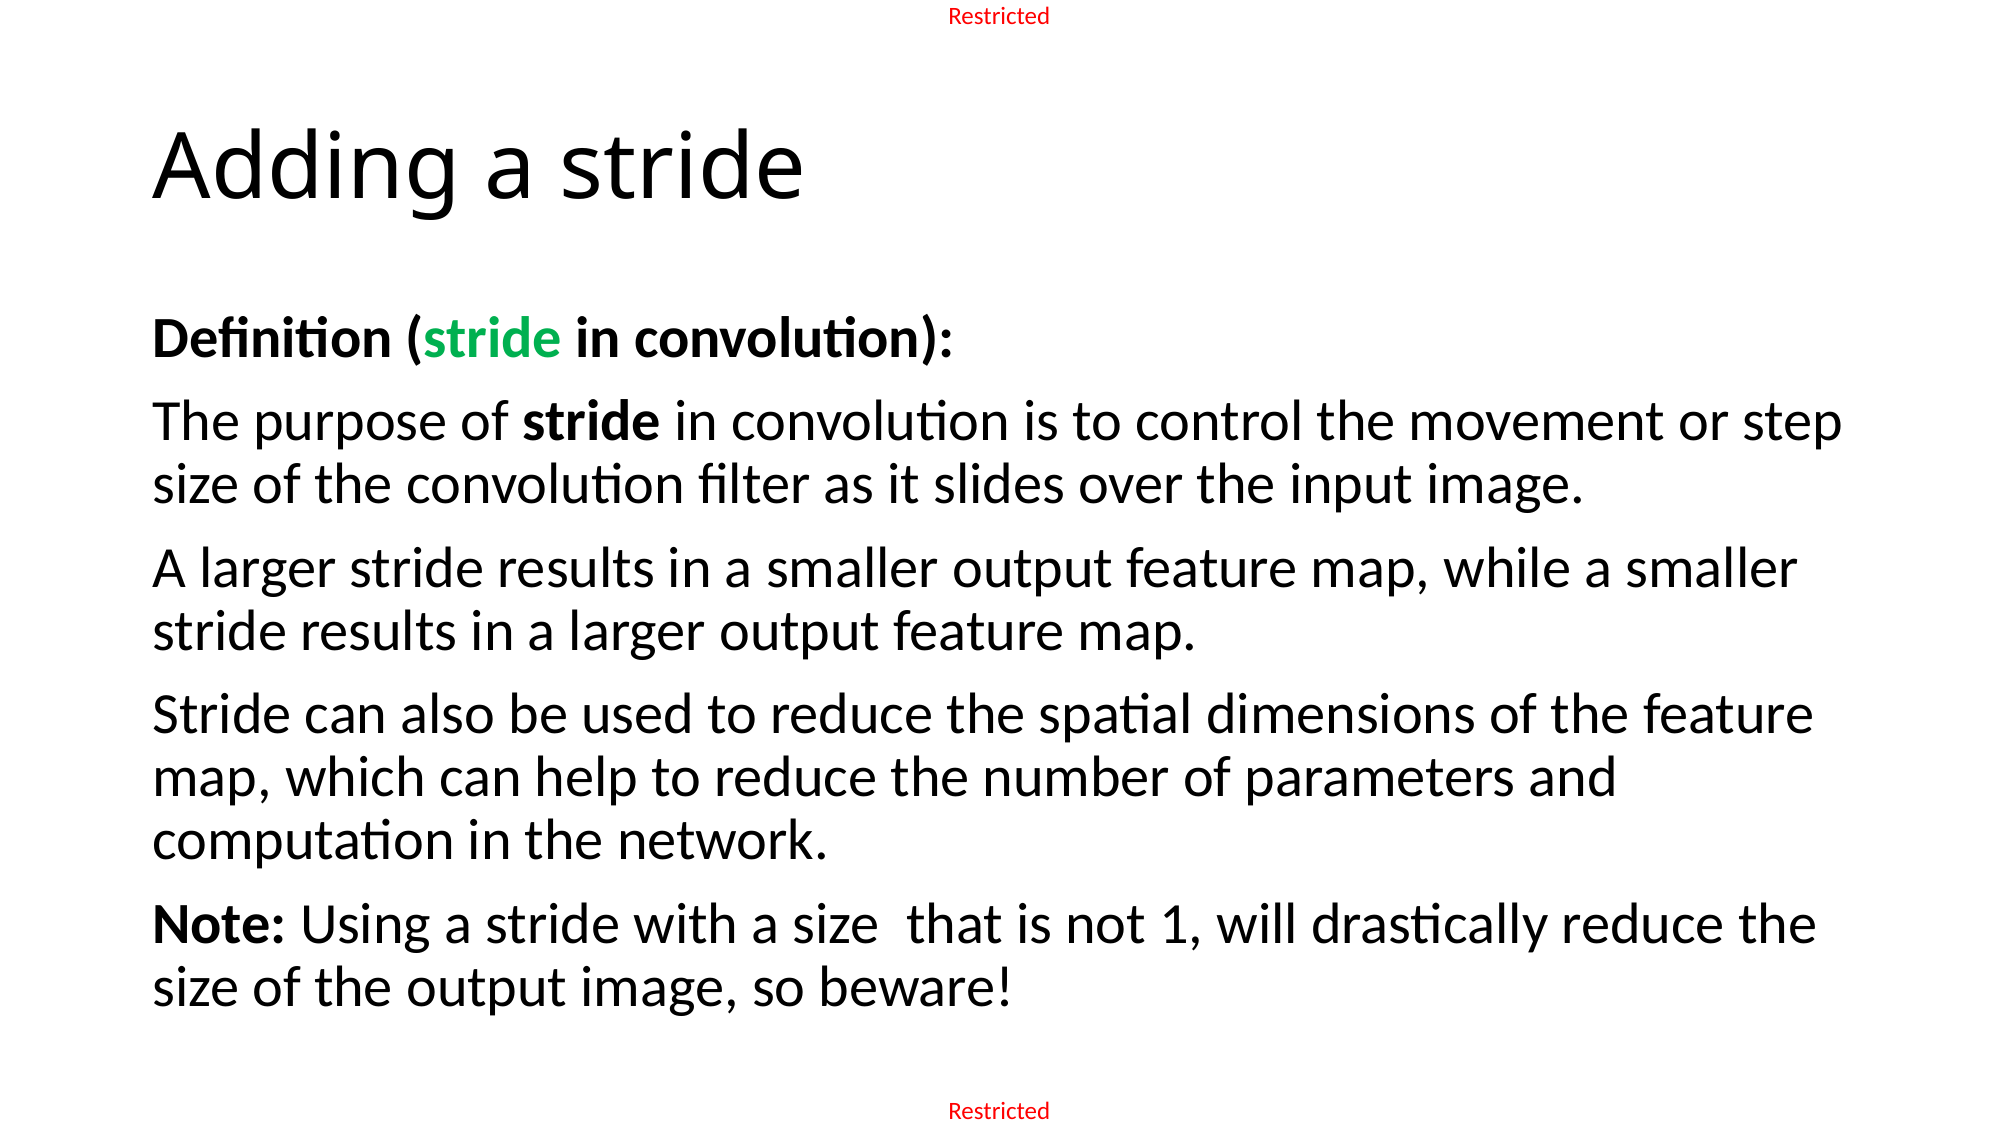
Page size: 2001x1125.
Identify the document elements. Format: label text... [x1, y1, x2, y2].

title Adding a stride [137, 59, 1863, 278]
